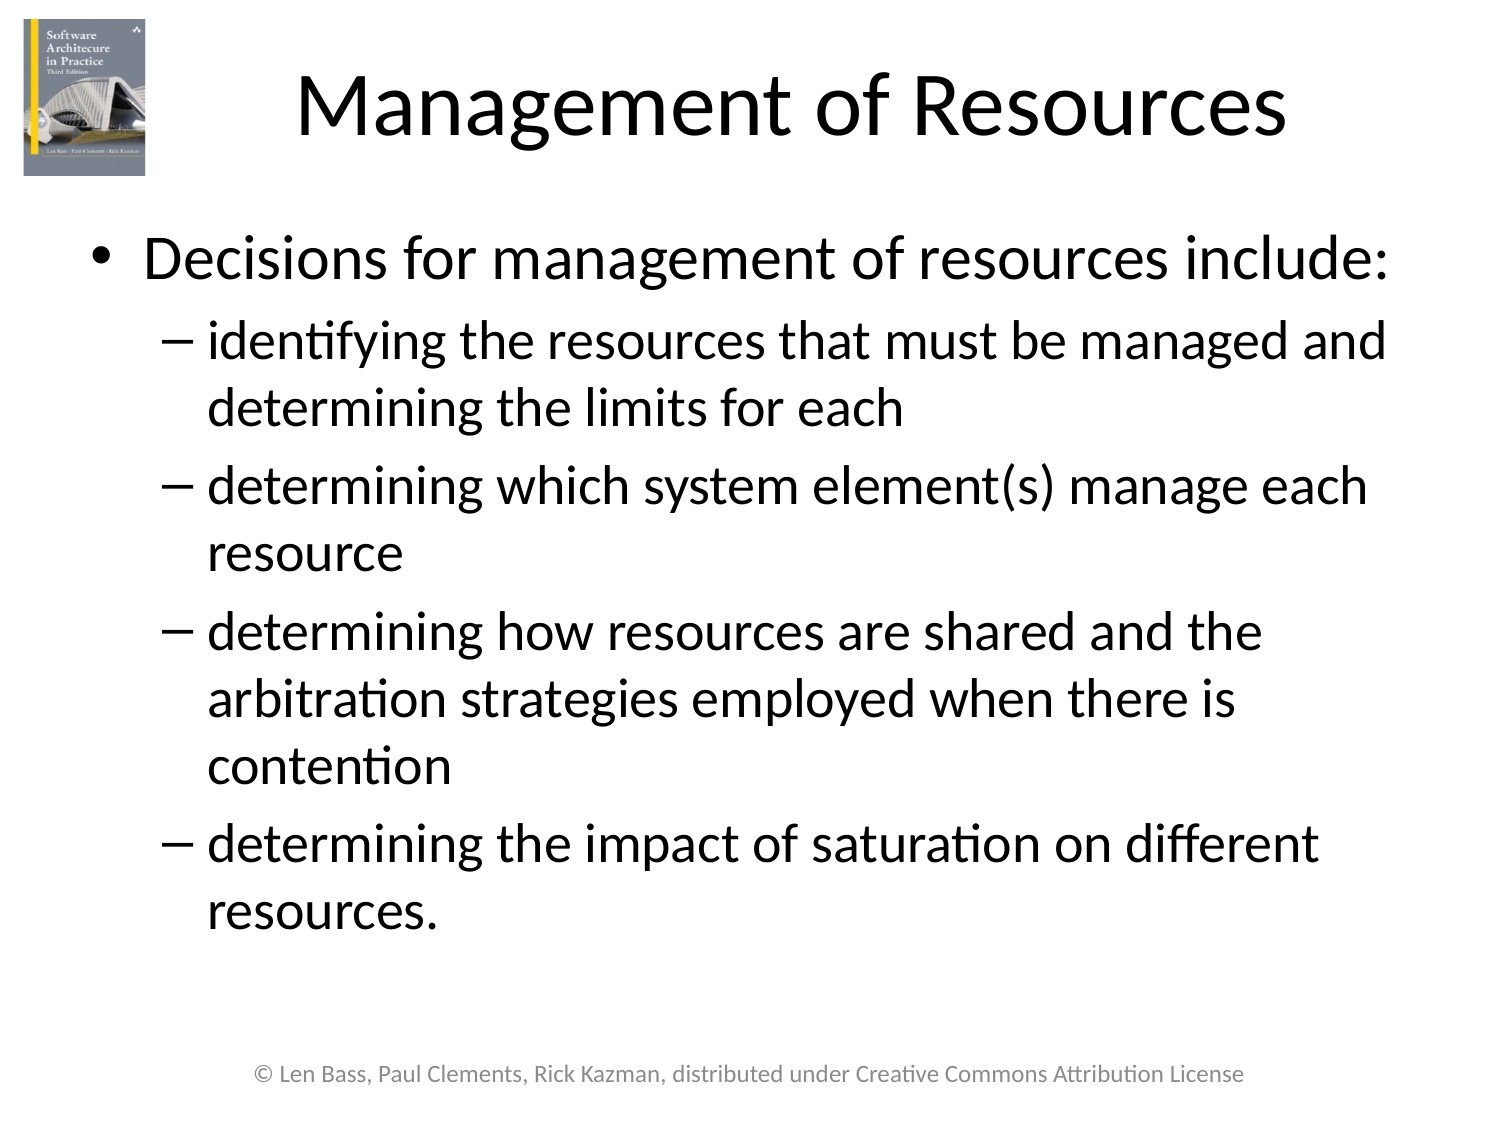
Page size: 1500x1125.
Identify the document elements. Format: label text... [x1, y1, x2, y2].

title Management of Resources [159, 45, 1425, 173]
footer © Len Bass, Paul Clements, Rick Kazman, distributed under Creative Commons Attribution License [230, 1042, 1270, 1103]
picture [5, 19, 163, 176]
list Decisions for management of resources include: identifying the resources that must be managed and determining the limits for each determining which system element(s) manage each resource determining how resources are shared and the arbitration strategies employed when there is contention determining the impact of saturation on different resources. [75, 208, 1425, 1005]
